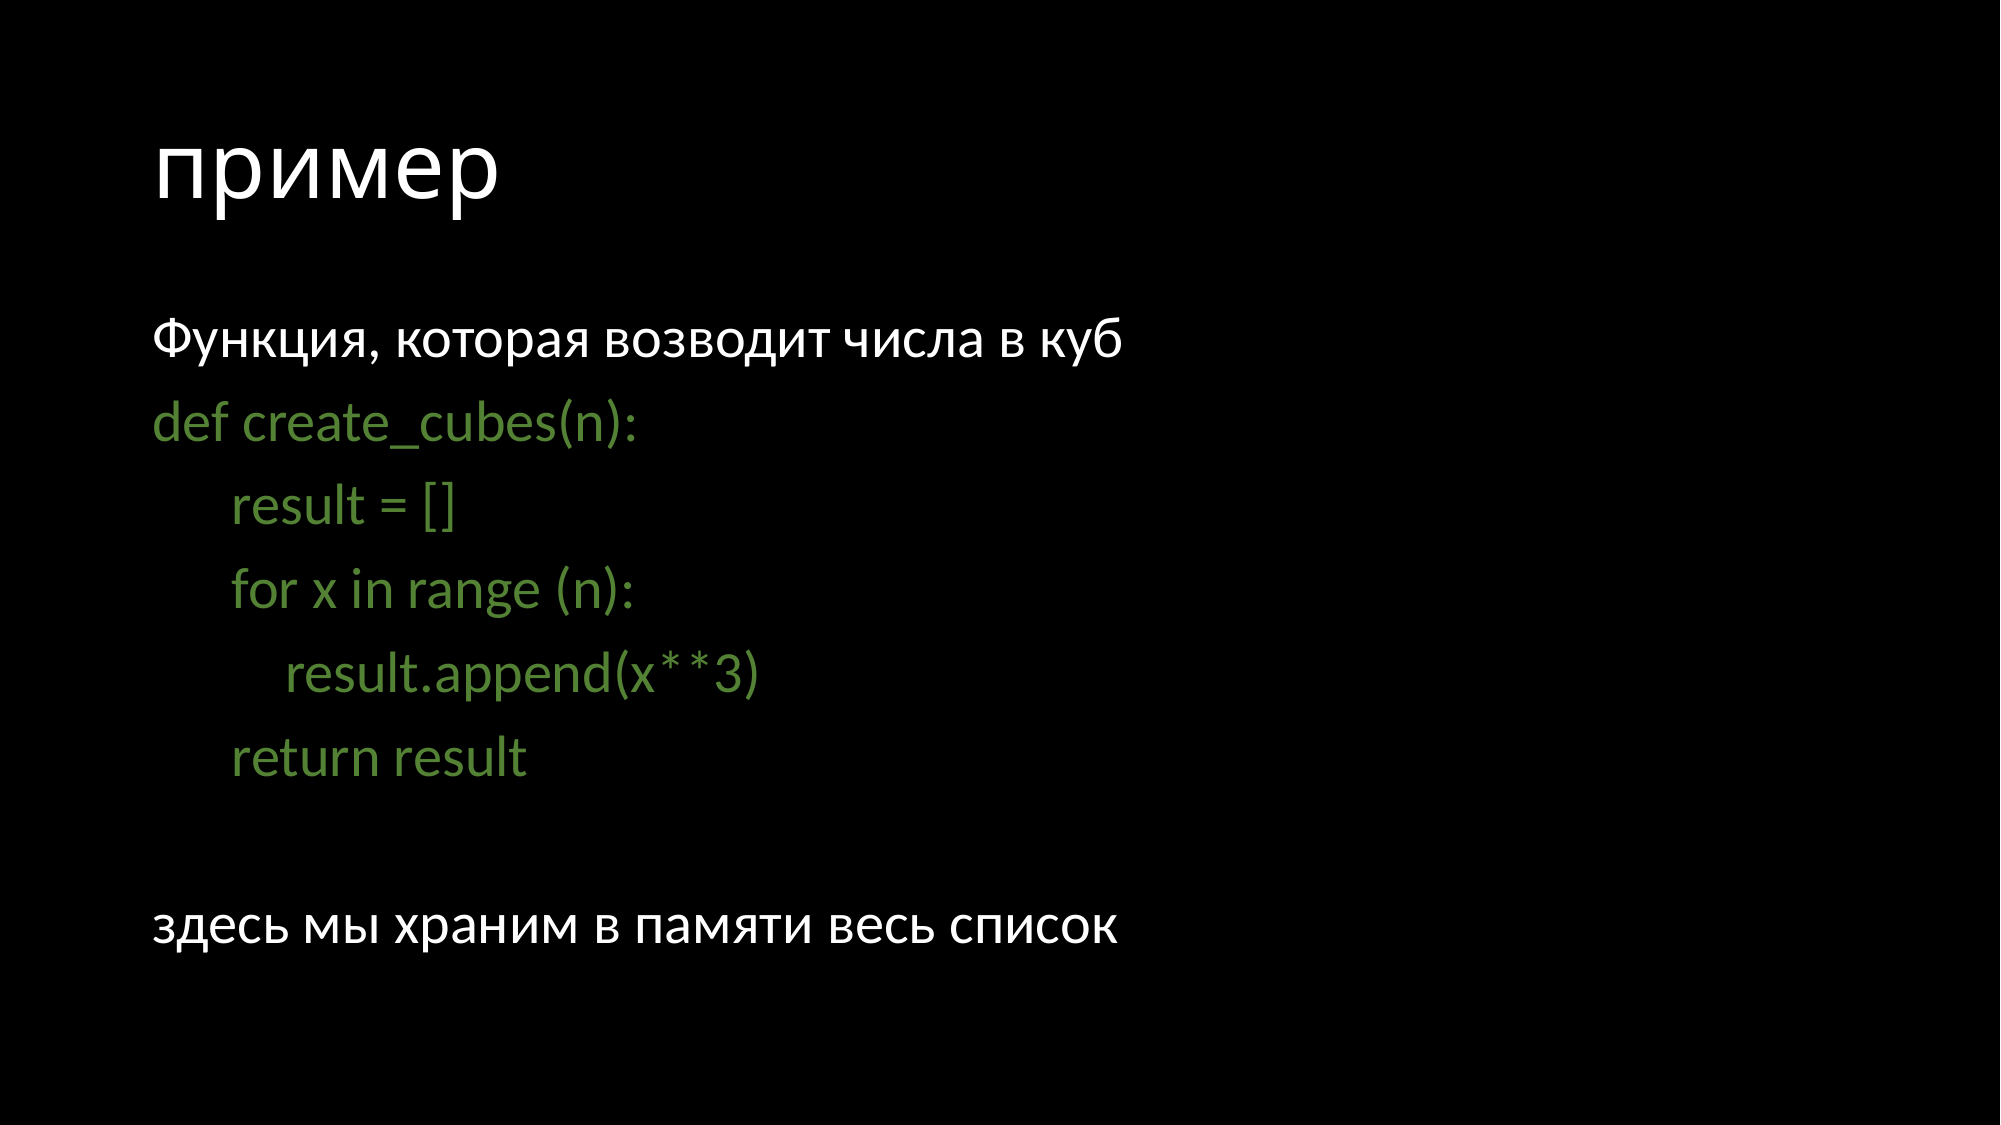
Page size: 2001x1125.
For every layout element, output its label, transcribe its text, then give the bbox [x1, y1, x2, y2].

title пример [137, 59, 1863, 278]
list Функция, которая возводит числа в куб def create_cubes(n): result = [] for x in range (n): result.append(x**3) return result здесь мы храним в памяти весь список [137, 299, 1863, 1014]
